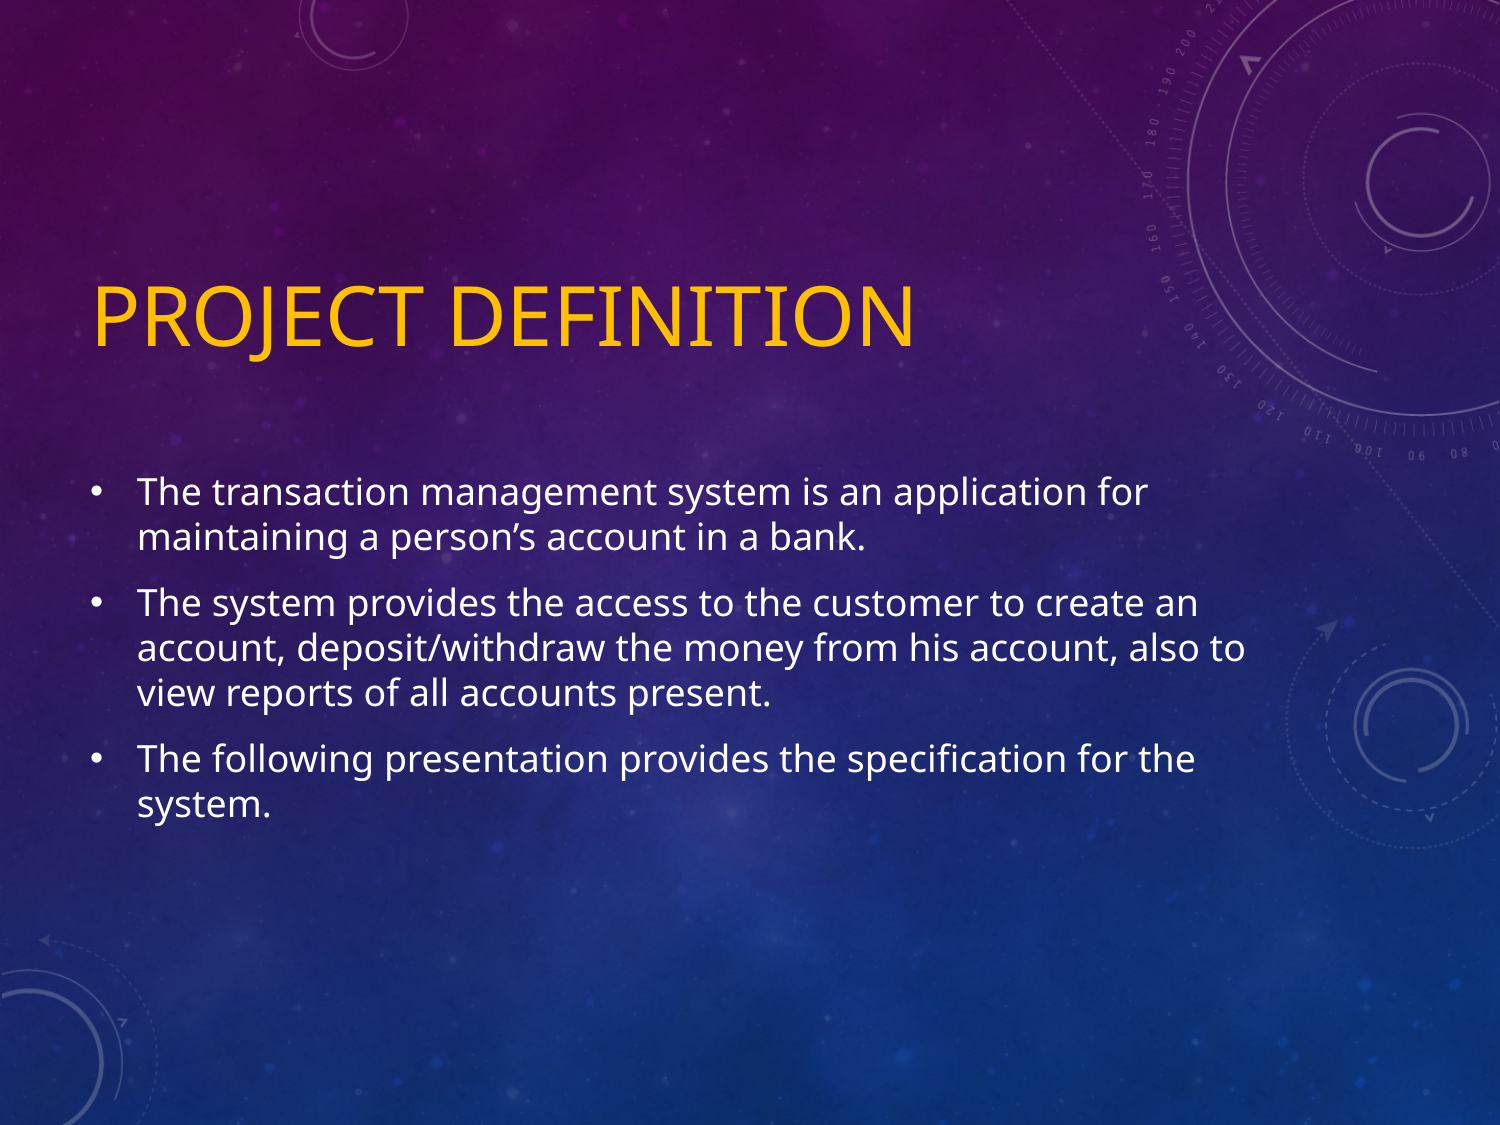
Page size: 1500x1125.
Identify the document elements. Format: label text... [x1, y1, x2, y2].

list The transaction management system is an application for maintaining a person’s account in a bank. The system provides the access to the customer to create an account, deposit/withdraw the money from his account, also to view reports of all accounts present. The following presentation provides the specification for the system. [75, 347, 1350, 946]
picture [0, 0, 1500, 1125]
title Project definition [75, 193, 1350, 347]
